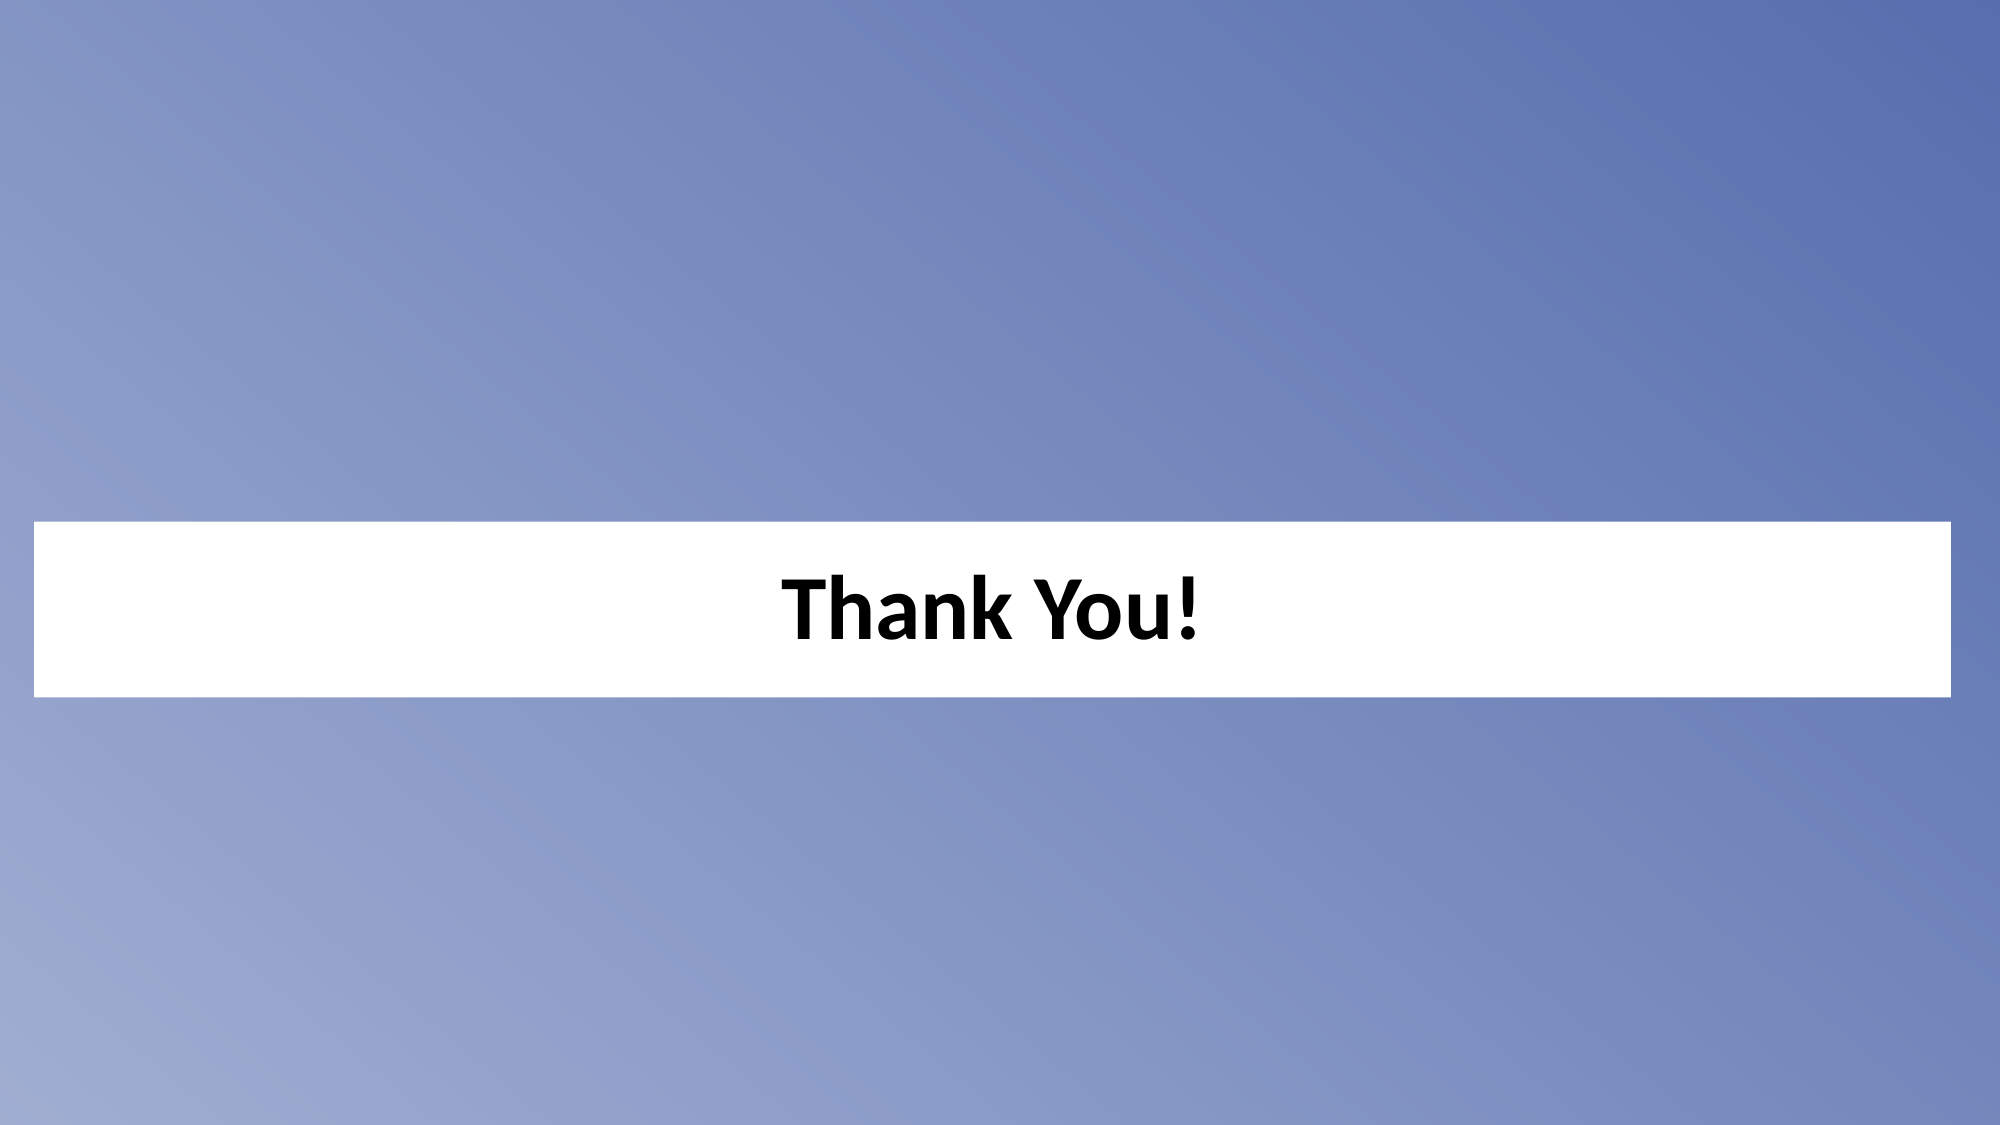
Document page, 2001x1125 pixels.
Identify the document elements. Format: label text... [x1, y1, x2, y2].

title Thank You! [34, 521, 1951, 698]
